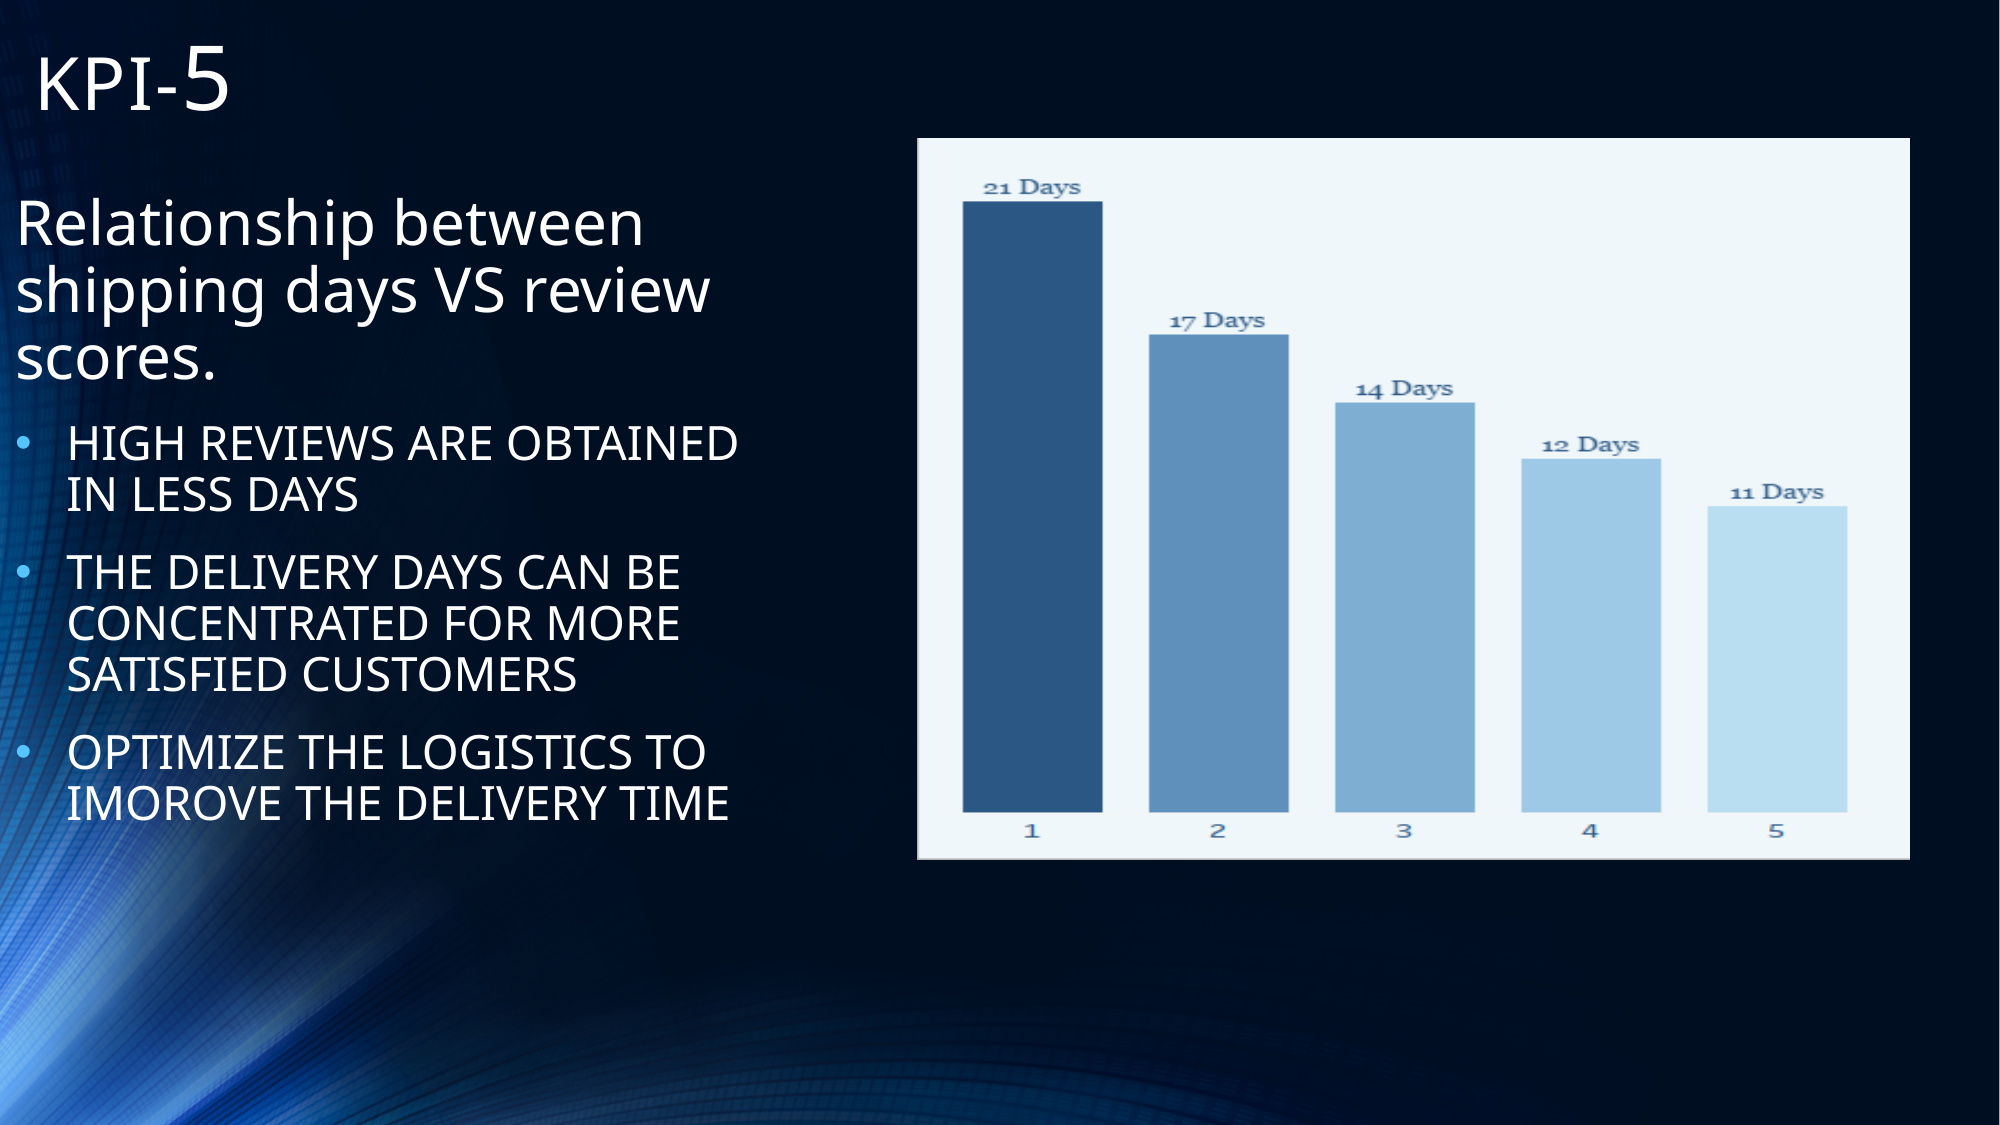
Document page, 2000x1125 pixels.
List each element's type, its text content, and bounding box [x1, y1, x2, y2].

list Relationship between shipping days VS review scores. HIGH REVIEWS ARE OBTAINED IN LESS DAYS THE DELIVERY DAYS CAN BE CONCENTRATED FOR MORE SATISFIED CUSTOMERS OPTIMIZE THE LOGISTICS TO IMOROVE THE DELIVERY TIME [0, 184, 756, 860]
picture [0, 0, 2000, 1125]
title KPI-5 [19, 24, 616, 138]
